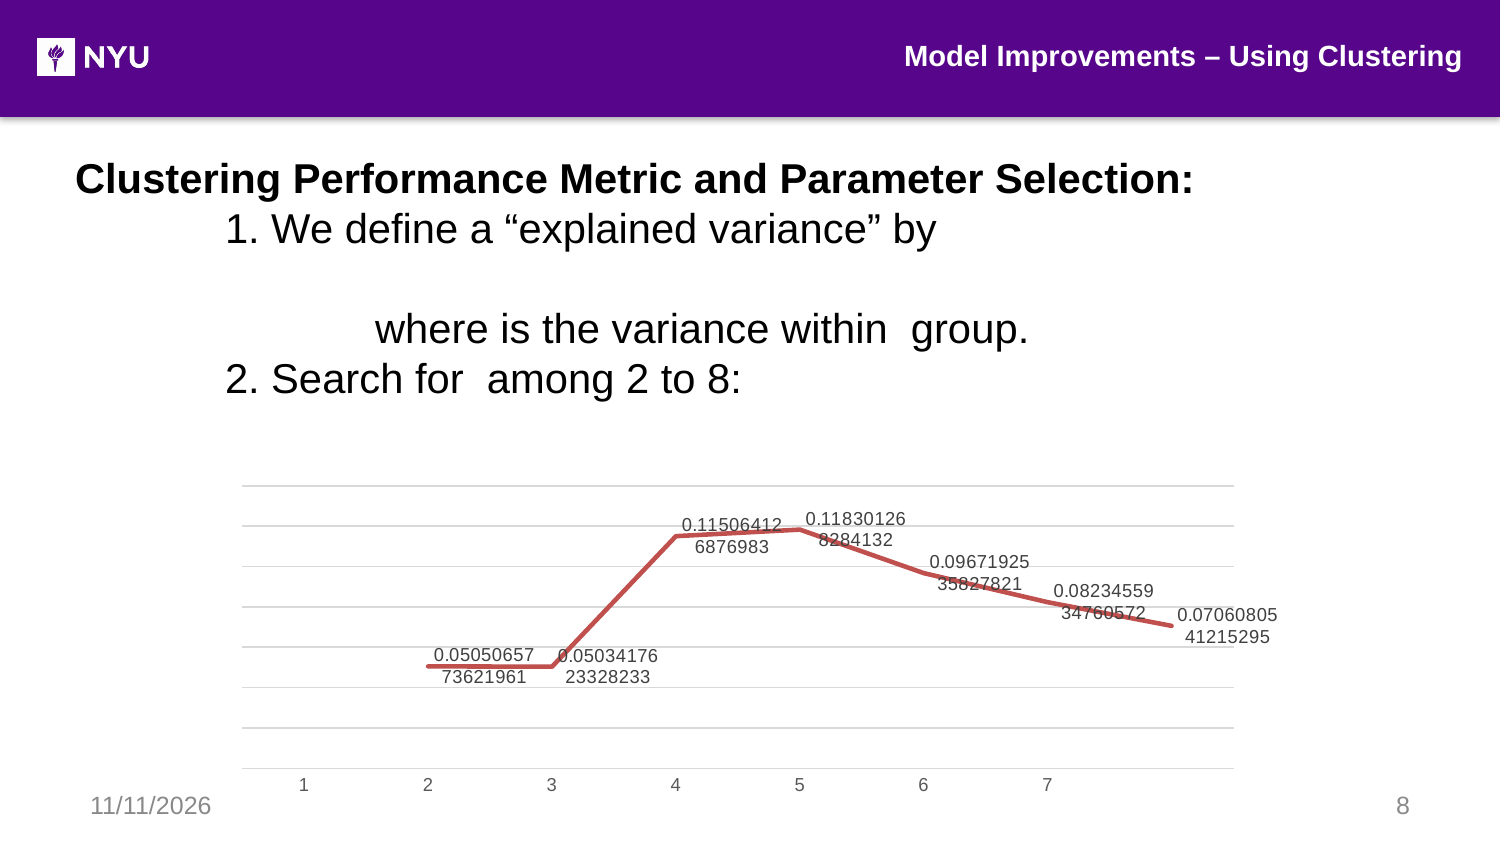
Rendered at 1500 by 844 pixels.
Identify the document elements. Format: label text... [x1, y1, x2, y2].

picture [37, 38, 149, 76]
slide_number 8 [1074, 782, 1425, 828]
chart [221, 479, 1279, 803]
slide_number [75, 782, 425, 828]
list Model Improvements – Using Clustering [841, 37, 1463, 81]
